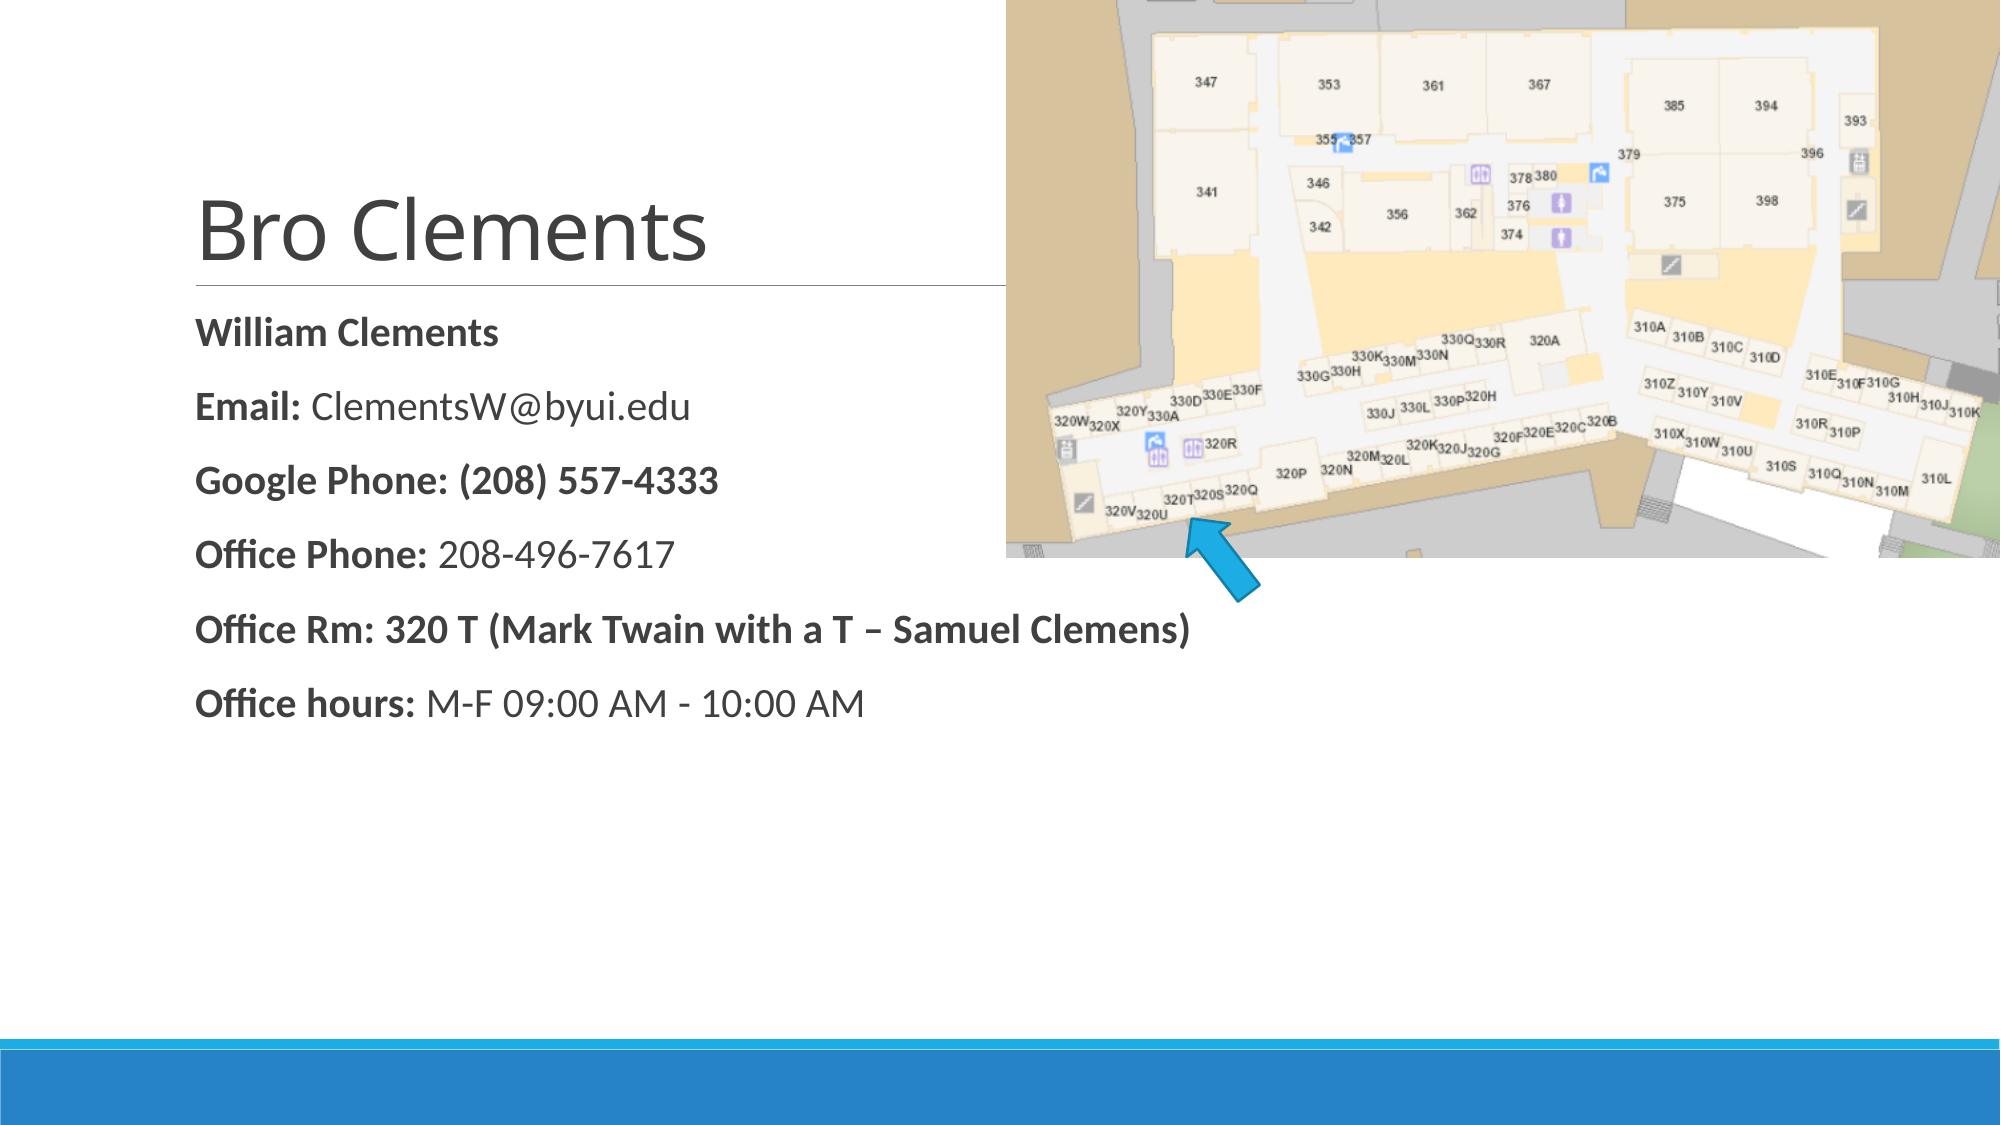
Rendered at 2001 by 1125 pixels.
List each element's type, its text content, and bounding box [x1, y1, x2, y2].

list William Clements Email: ClementsW@byui.edu Google Phone: (208) 557-4333 Office Phone: 208-496-7617 Office Rm: 320 T (Mark Twain with a T – Samuel Clemens) Office hours: M-F 09:00 AM - 10:00 AM [180, 302, 1830, 963]
text_box [1208, 566, 1261, 603]
title Bro Clements [180, 47, 1003, 285]
picture [1006, 0, 2000, 559]
